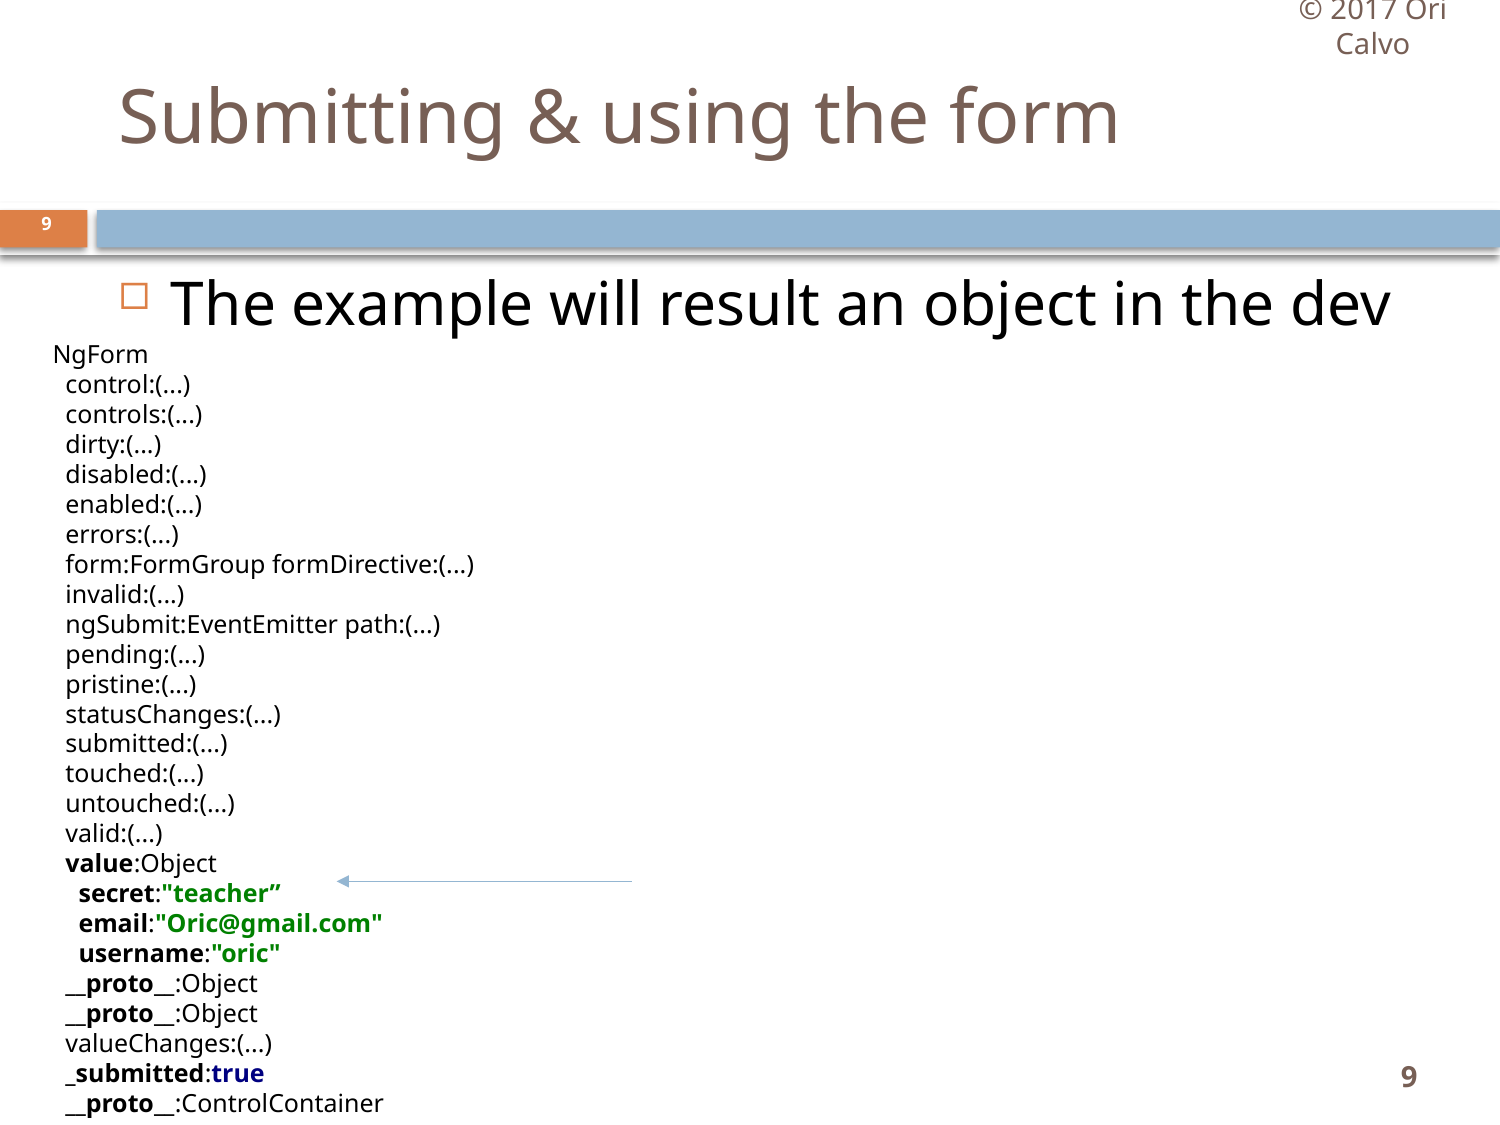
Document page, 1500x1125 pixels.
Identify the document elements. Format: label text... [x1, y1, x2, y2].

text_box NgForm control:(...) controls:(...) dirty:(...) disabled:(...) enabled:(...) errors:(...) form:FormGroup formDirective:(...) invalid:(...) ngSubmit:EventEmitter path:(...) pending:(...) pristine:(...) statusChanges:(...) submitted:(...) touched:(...) untouched:(...) valid:(...) value:Object secret:"teacher” email:"Oric@gmail.com" username:"oric" __proto__:Object __proto__:Object valueChanges:(...) _submitted:true __proto__:ControlContainer [52, 338, 573, 1118]
slide_number 9 [3, 203, 91, 244]
list The example will result an object in the dev tools: [103, 257, 1441, 996]
title Submitting & using the form [103, 32, 1441, 196]
footer © 2017 Ori Calvo [1243, 0, 1500, 55]
